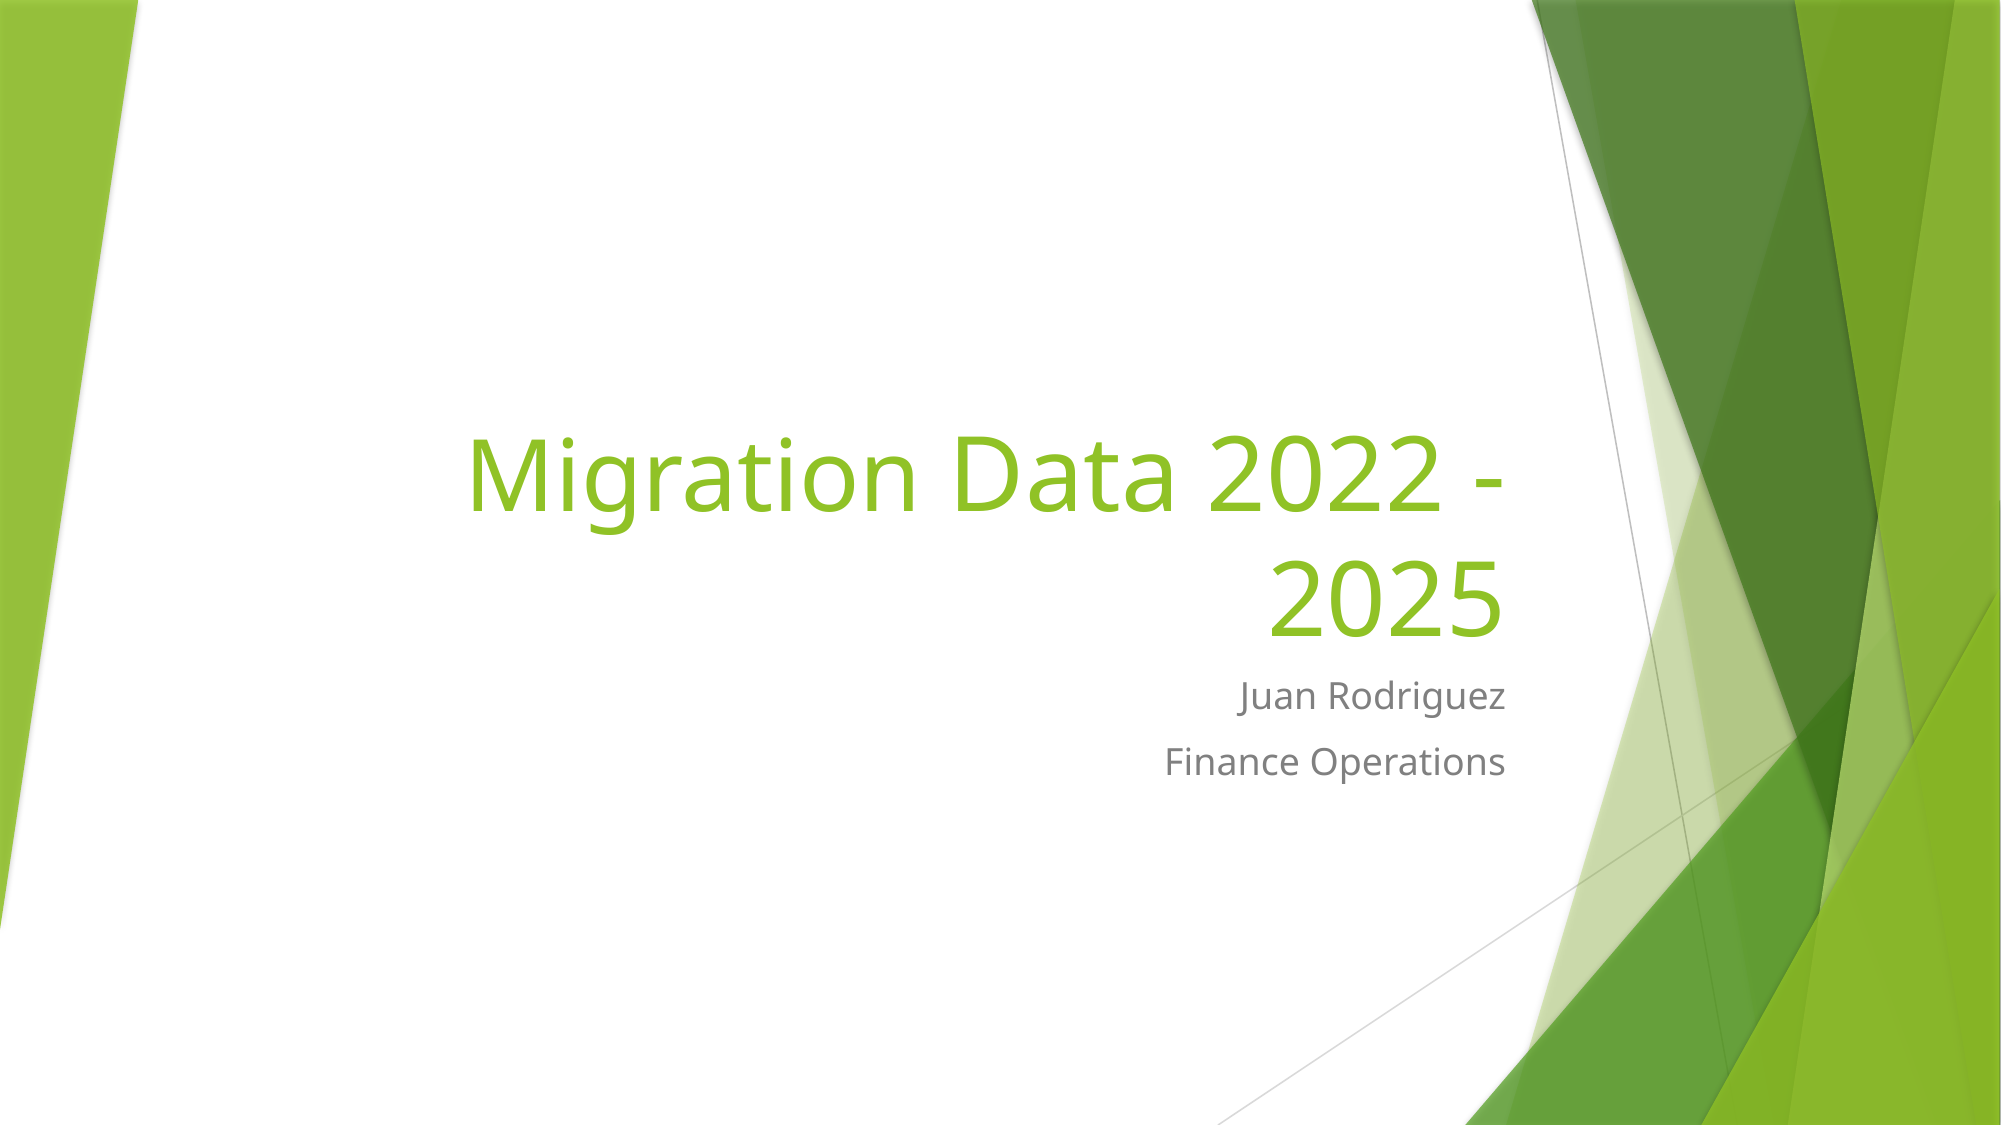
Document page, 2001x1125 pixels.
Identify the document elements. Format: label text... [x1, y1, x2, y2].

title Migration Data 2022 - 2025 [247, 394, 1522, 664]
subtitle Juan Rodriguez Finance Operations [247, 664, 1522, 845]
